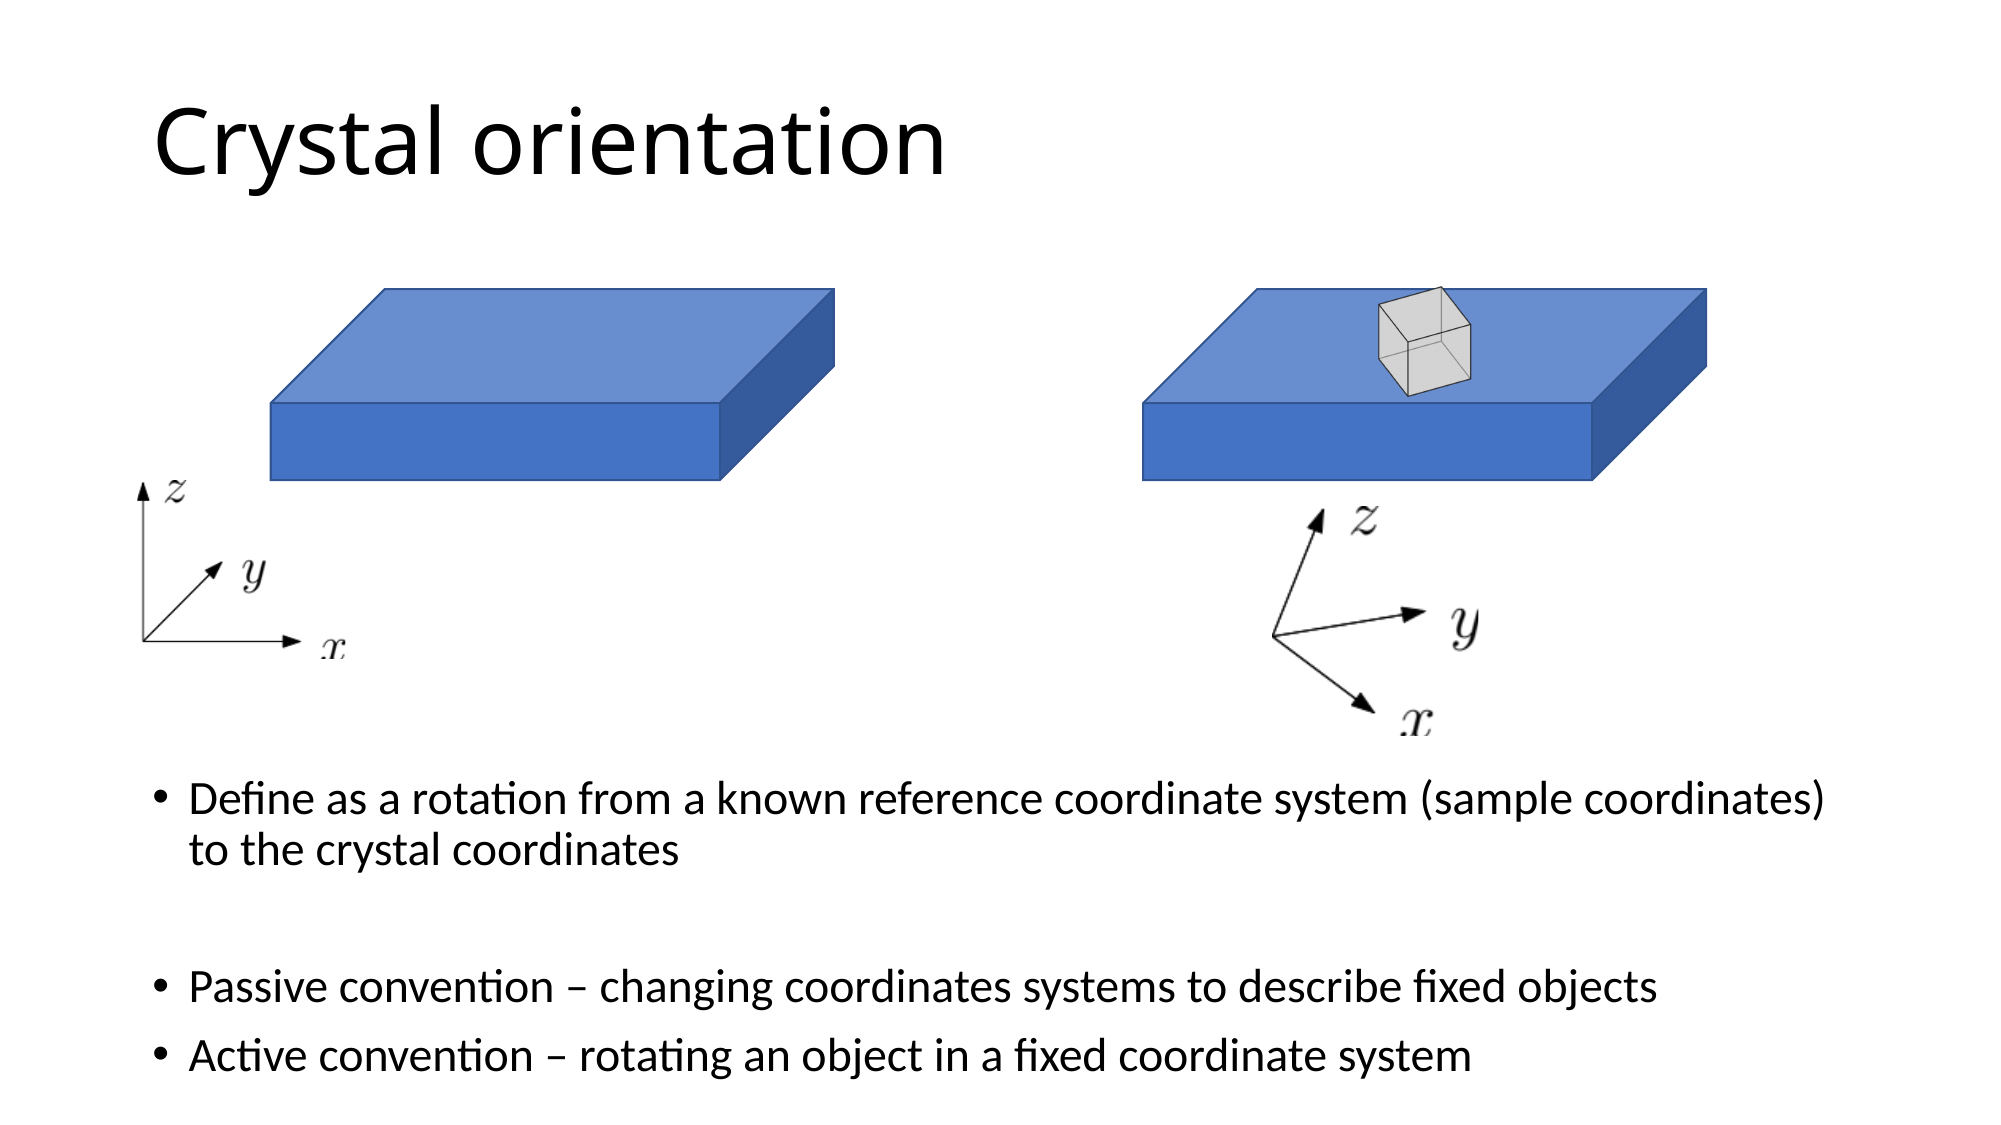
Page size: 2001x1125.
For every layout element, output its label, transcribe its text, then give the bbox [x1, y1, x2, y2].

title Crystal orientation [137, 36, 1863, 254]
picture [1375, 282, 1475, 400]
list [137, 480, 346, 659]
text_box Define as a rotation from a known reference coordinate system (sample coordinates) to the crystal coordinates Passive convention – changing coordinates systems to describe fixed objects Active convention – rotating an object in a fixed coordinate system [137, 765, 1863, 1091]
text_box [269, 288, 835, 482]
picture [1272, 506, 1479, 736]
text_box [1142, 288, 1708, 482]
